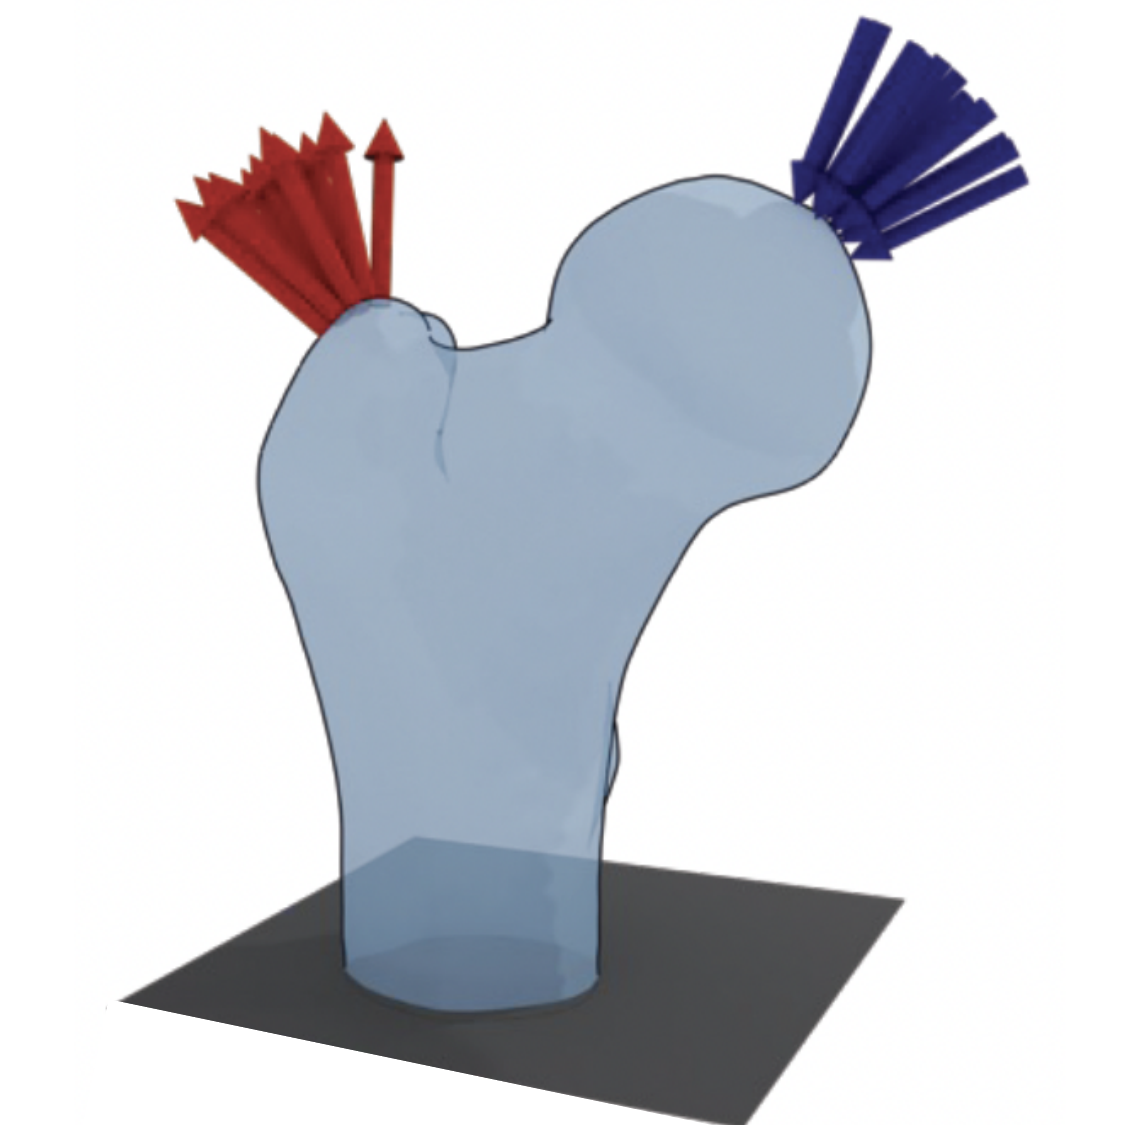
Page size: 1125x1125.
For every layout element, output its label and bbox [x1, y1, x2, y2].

text_box [73, 0, 1066, 1125]
